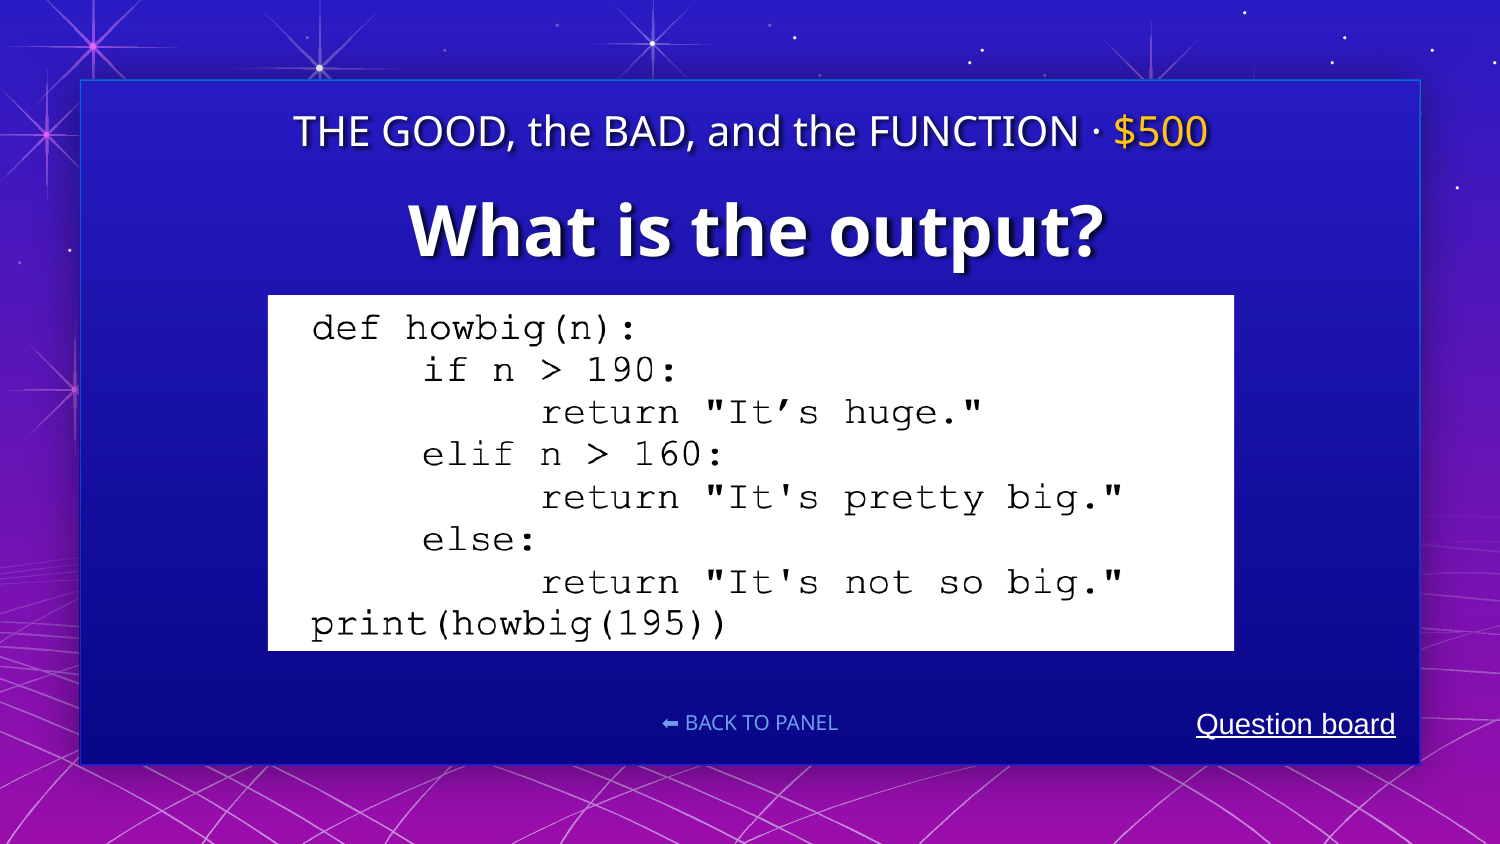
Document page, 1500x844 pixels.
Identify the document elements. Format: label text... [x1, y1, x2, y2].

text_box THE GOOD, the BAD, and the FUNCTION · $500 [170, 105, 1332, 178]
text_box What is the output? [176, 63, 1338, 106]
picture [267, 294, 1235, 651]
text_box Question board [1181, 698, 1429, 748]
text_box What is the output? [176, 184, 1338, 380]
